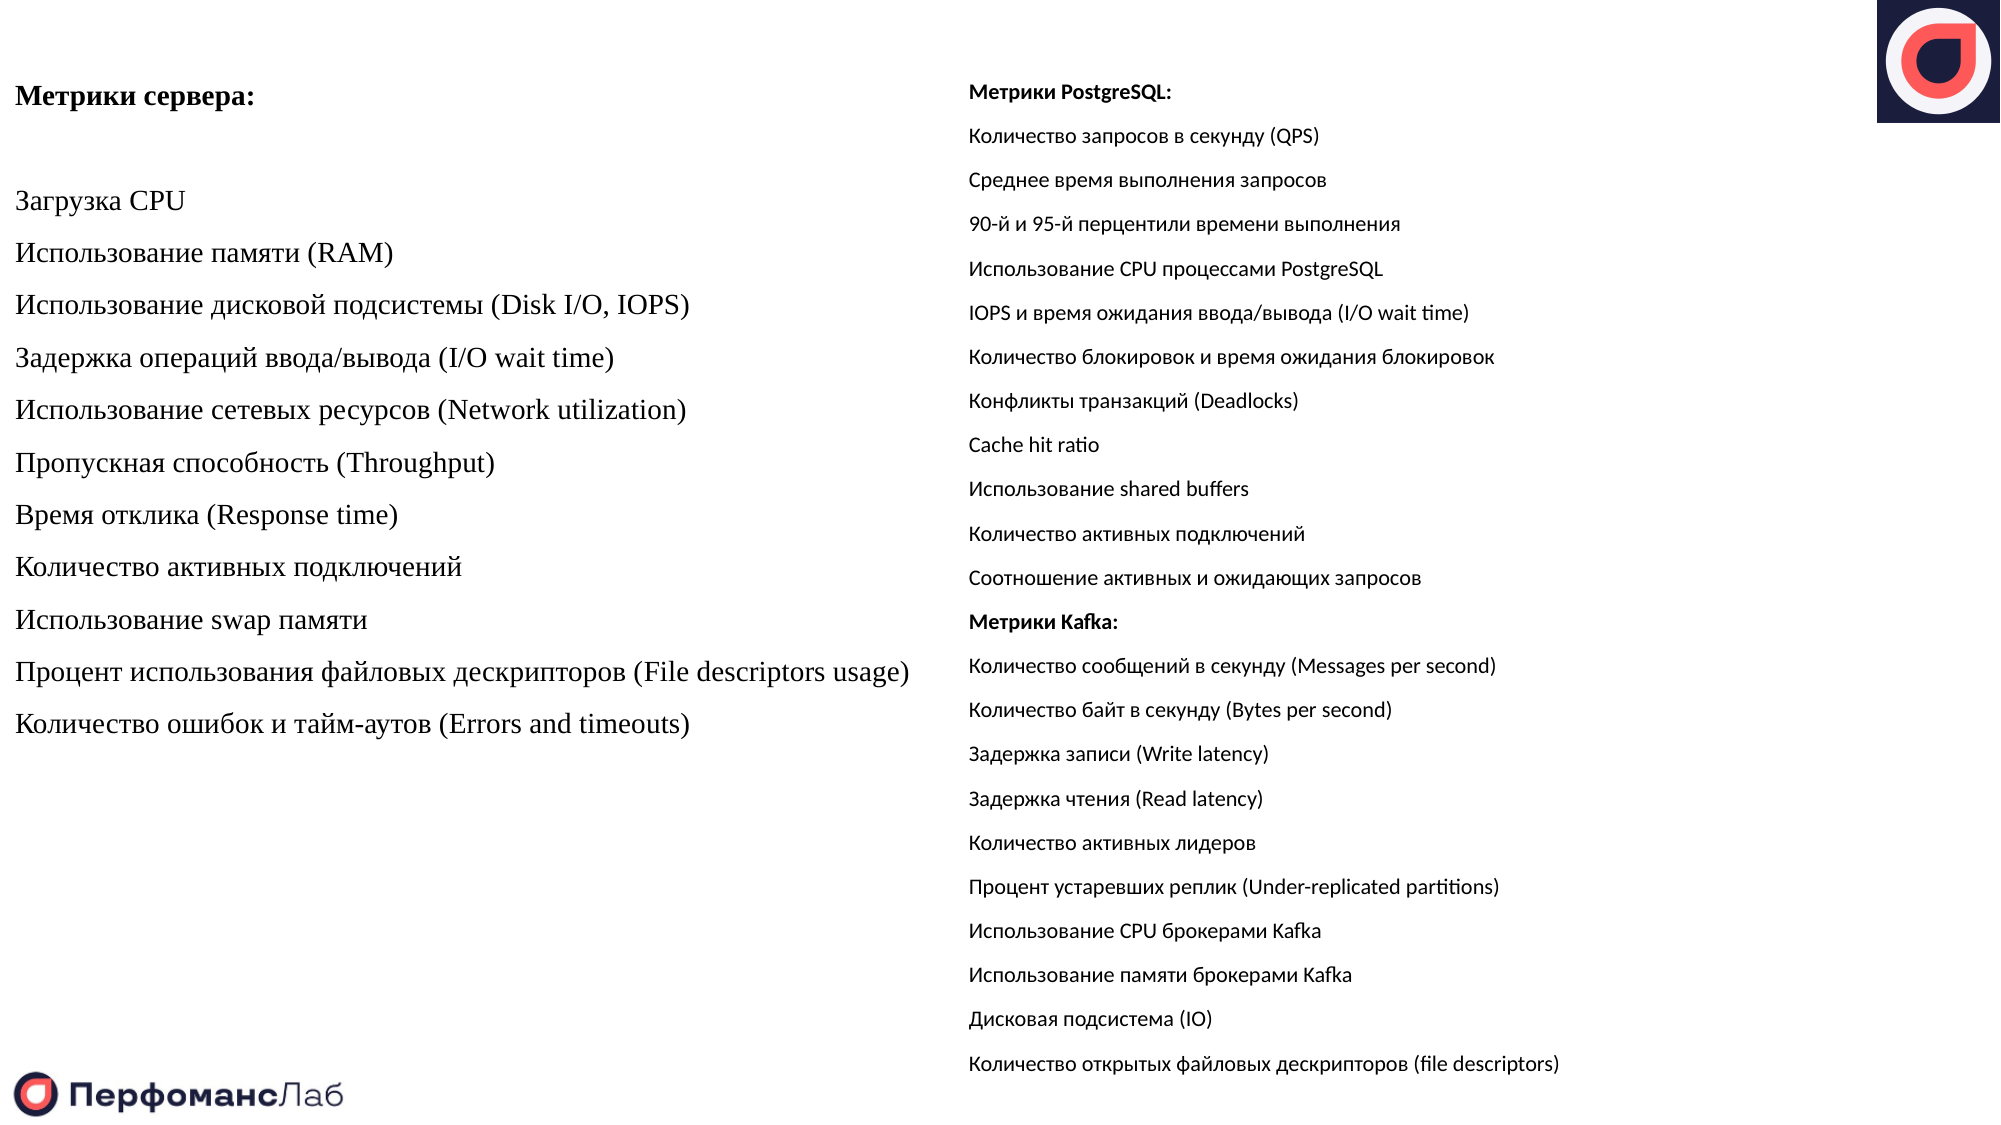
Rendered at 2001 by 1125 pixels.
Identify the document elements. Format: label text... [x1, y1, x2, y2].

text_box Метрики PostgreSQL: Количество запросов в секунду (QPS) Среднее время выполнения запросов 90-й и 95-й перцентили времени выполнения Использование CPU процессами PostgreSQL IOPS и время ожидания ввода/вывода (I/O wait time) Количество блокировок и время ожидания блокировок Конфликты транзакций (Deadlocks) Cache hit ratio Использование shared buffers Количество активных подключений Соотношение активных и ожидающих запросов Метрики Kafka: Количество сообщений в секунду (Messages per second) Количество байт в секунду (Bytes per second) Задержка записи (Write latency) Задержка чтения (Read latency) Количество активных лидеров Процент устаревших реплик (Under-replicated partitions) Использование CPU брокерами Kafka Использование памяти брокерами Kafka Дисковая подсистема (IO) Количество открытых файловых дескрипторов (file descriptors) [953, 72, 1939, 1088]
picture [1877, 0, 2000, 123]
picture [0, 1060, 353, 1125]
list Метрики сервера: Загрузка CPU Использование памяти (RAM) Использование дисковой подсистемы (Disk I/O, IOPS) Задержка операций ввода/вывода (I/O wait time) Использование сетевых ресурсов (Network utilization) Пропускная способность (Throughput) Время отклика (Response time) Количество активных подключений Использование swap памяти Процент использования файловых дескрипторов (File descriptors usage) Количество ошибок и тайм-аутов (Errors and timeouts) [0, 72, 953, 996]
